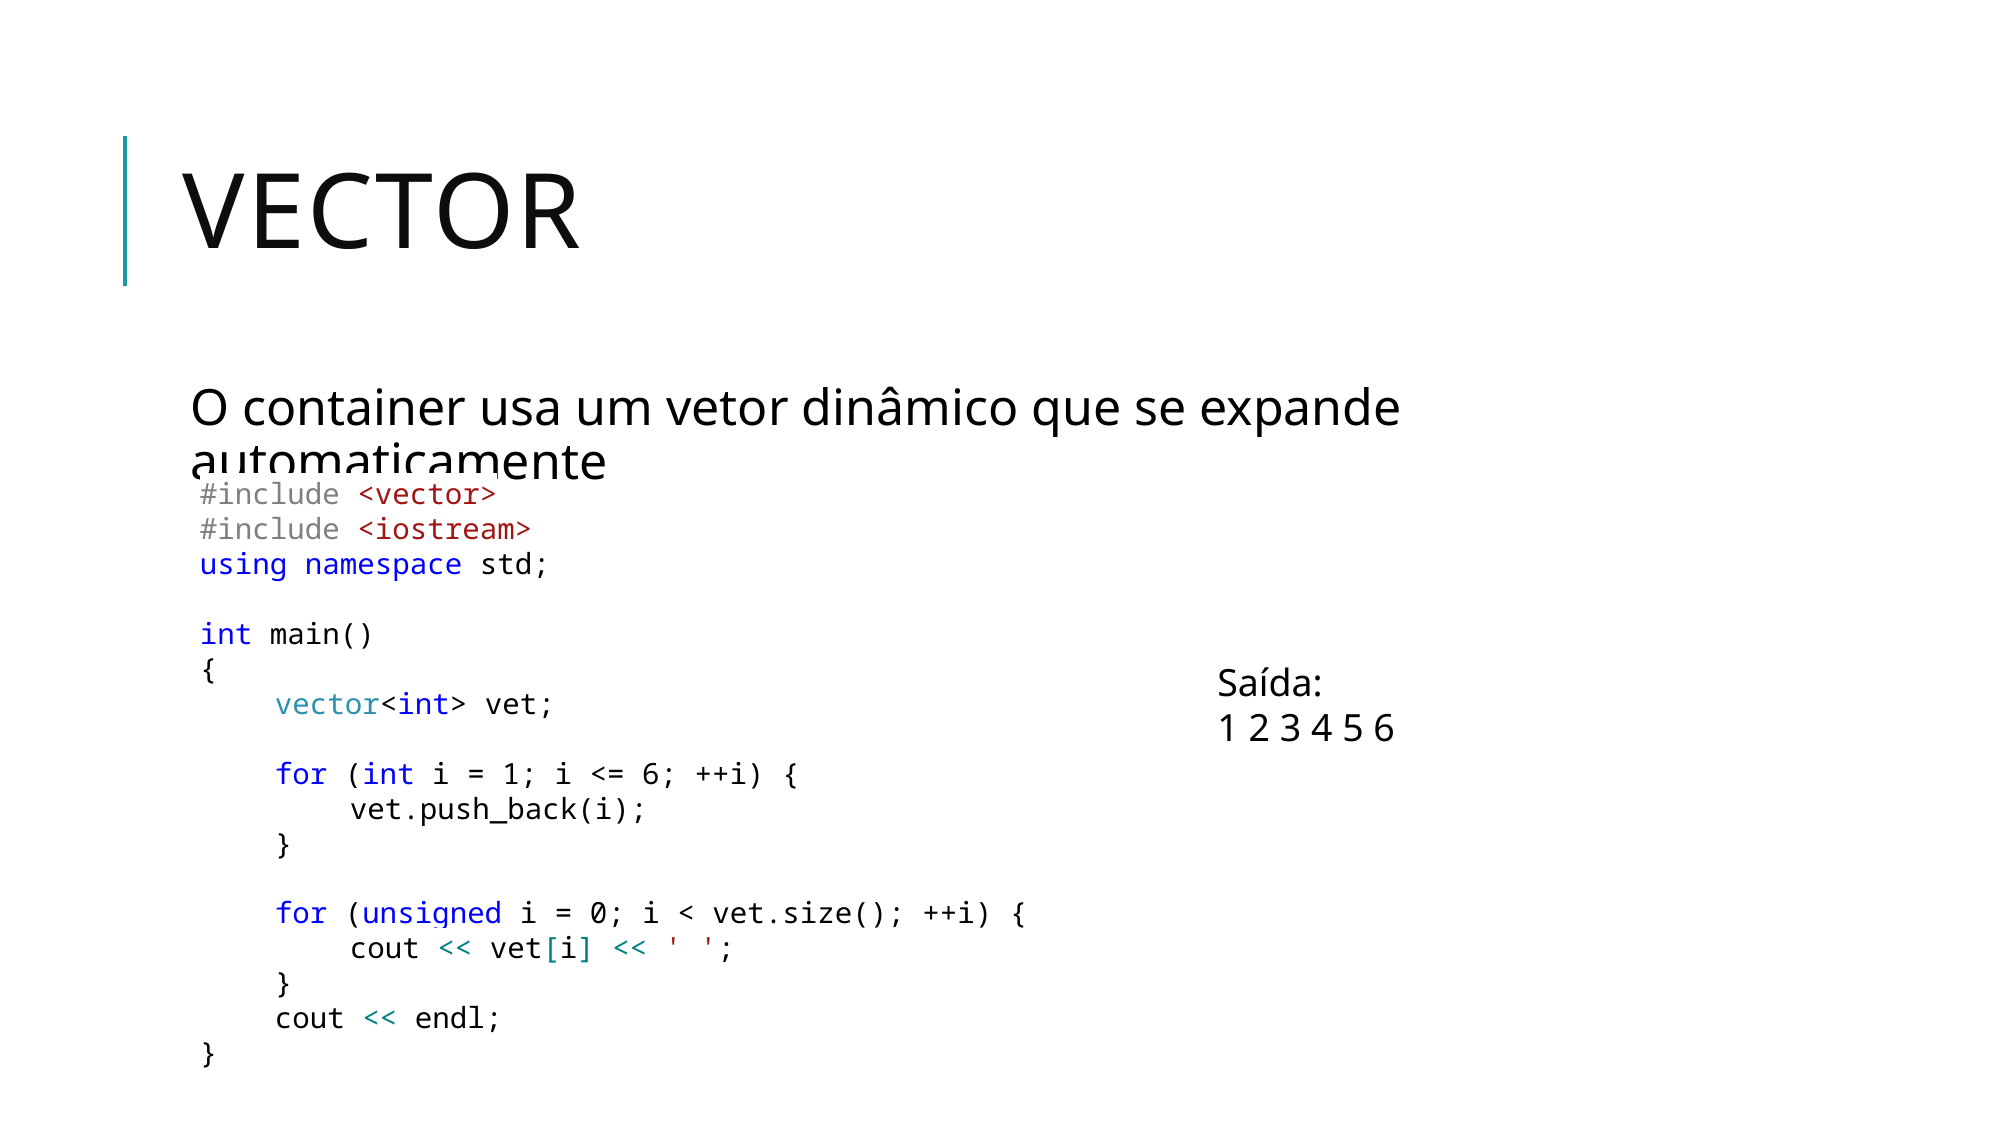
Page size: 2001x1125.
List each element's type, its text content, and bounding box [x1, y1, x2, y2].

title VeCtor [168, 96, 1763, 342]
text_box #include <vector> #include <iostream> using namespace std; int main() { vector<int> vet; for (int i = 1; i <= 6; ++i) { vet.push_back(i); } for (unsigned i = 0; i < vet.size(); ++i) { cout << vet[i] << ' '; } cout << endl; } [184, 467, 1185, 1077]
list O container usa um vetor dinâmico que se expande automaticamente [168, 375, 1763, 1035]
text_box Saída: 1 2 3 4 5 6 [1202, 651, 1411, 757]
